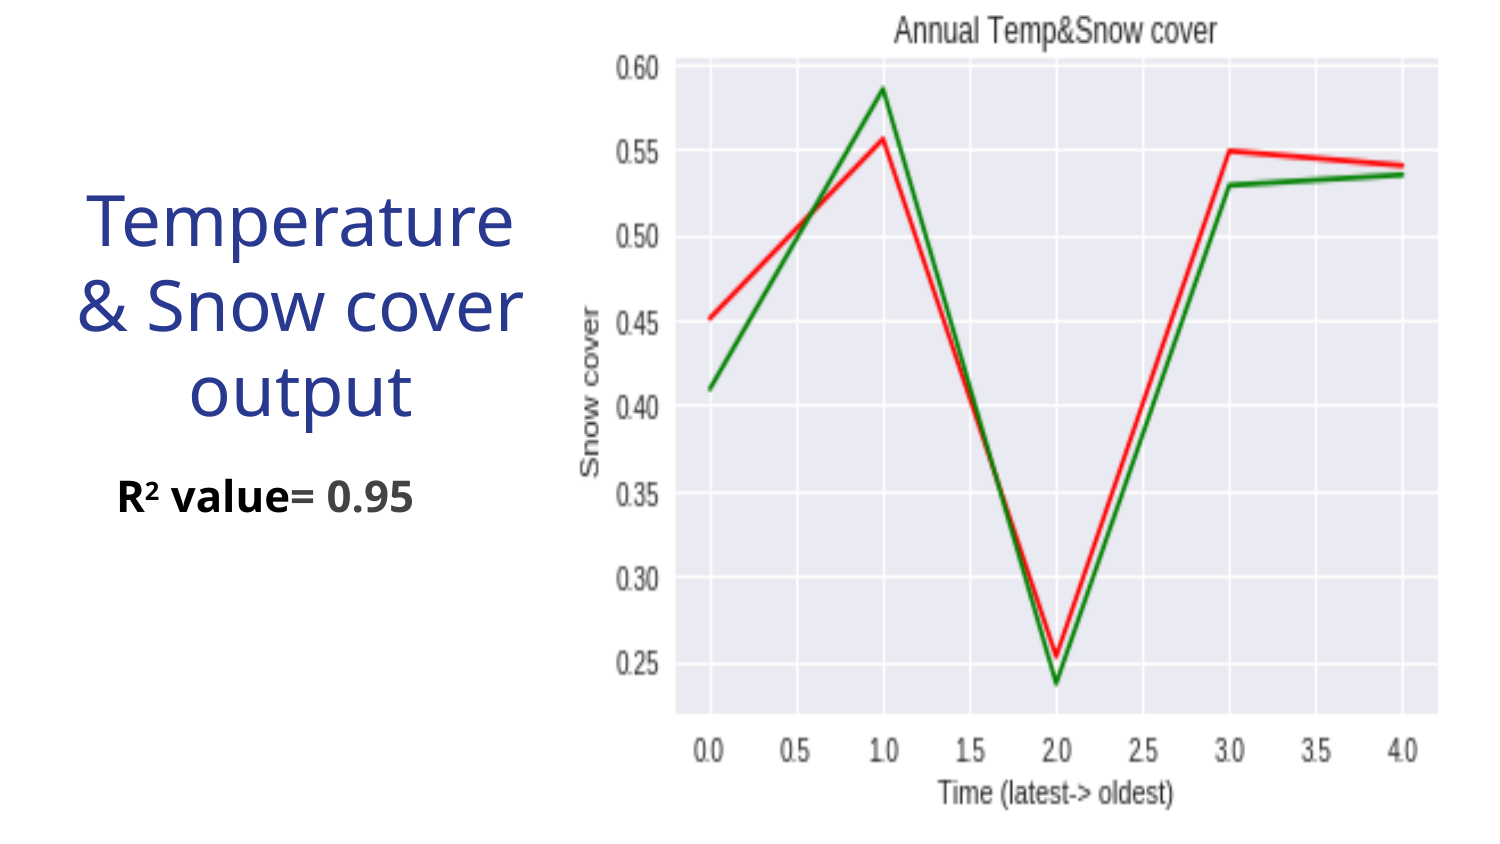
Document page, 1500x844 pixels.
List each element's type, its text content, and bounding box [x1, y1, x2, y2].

title Temperature & Snow cover output [43, 188, 552, 446]
picture [557, 0, 1500, 844]
subtitle R2 value= 0.95 [43, 454, 529, 663]
